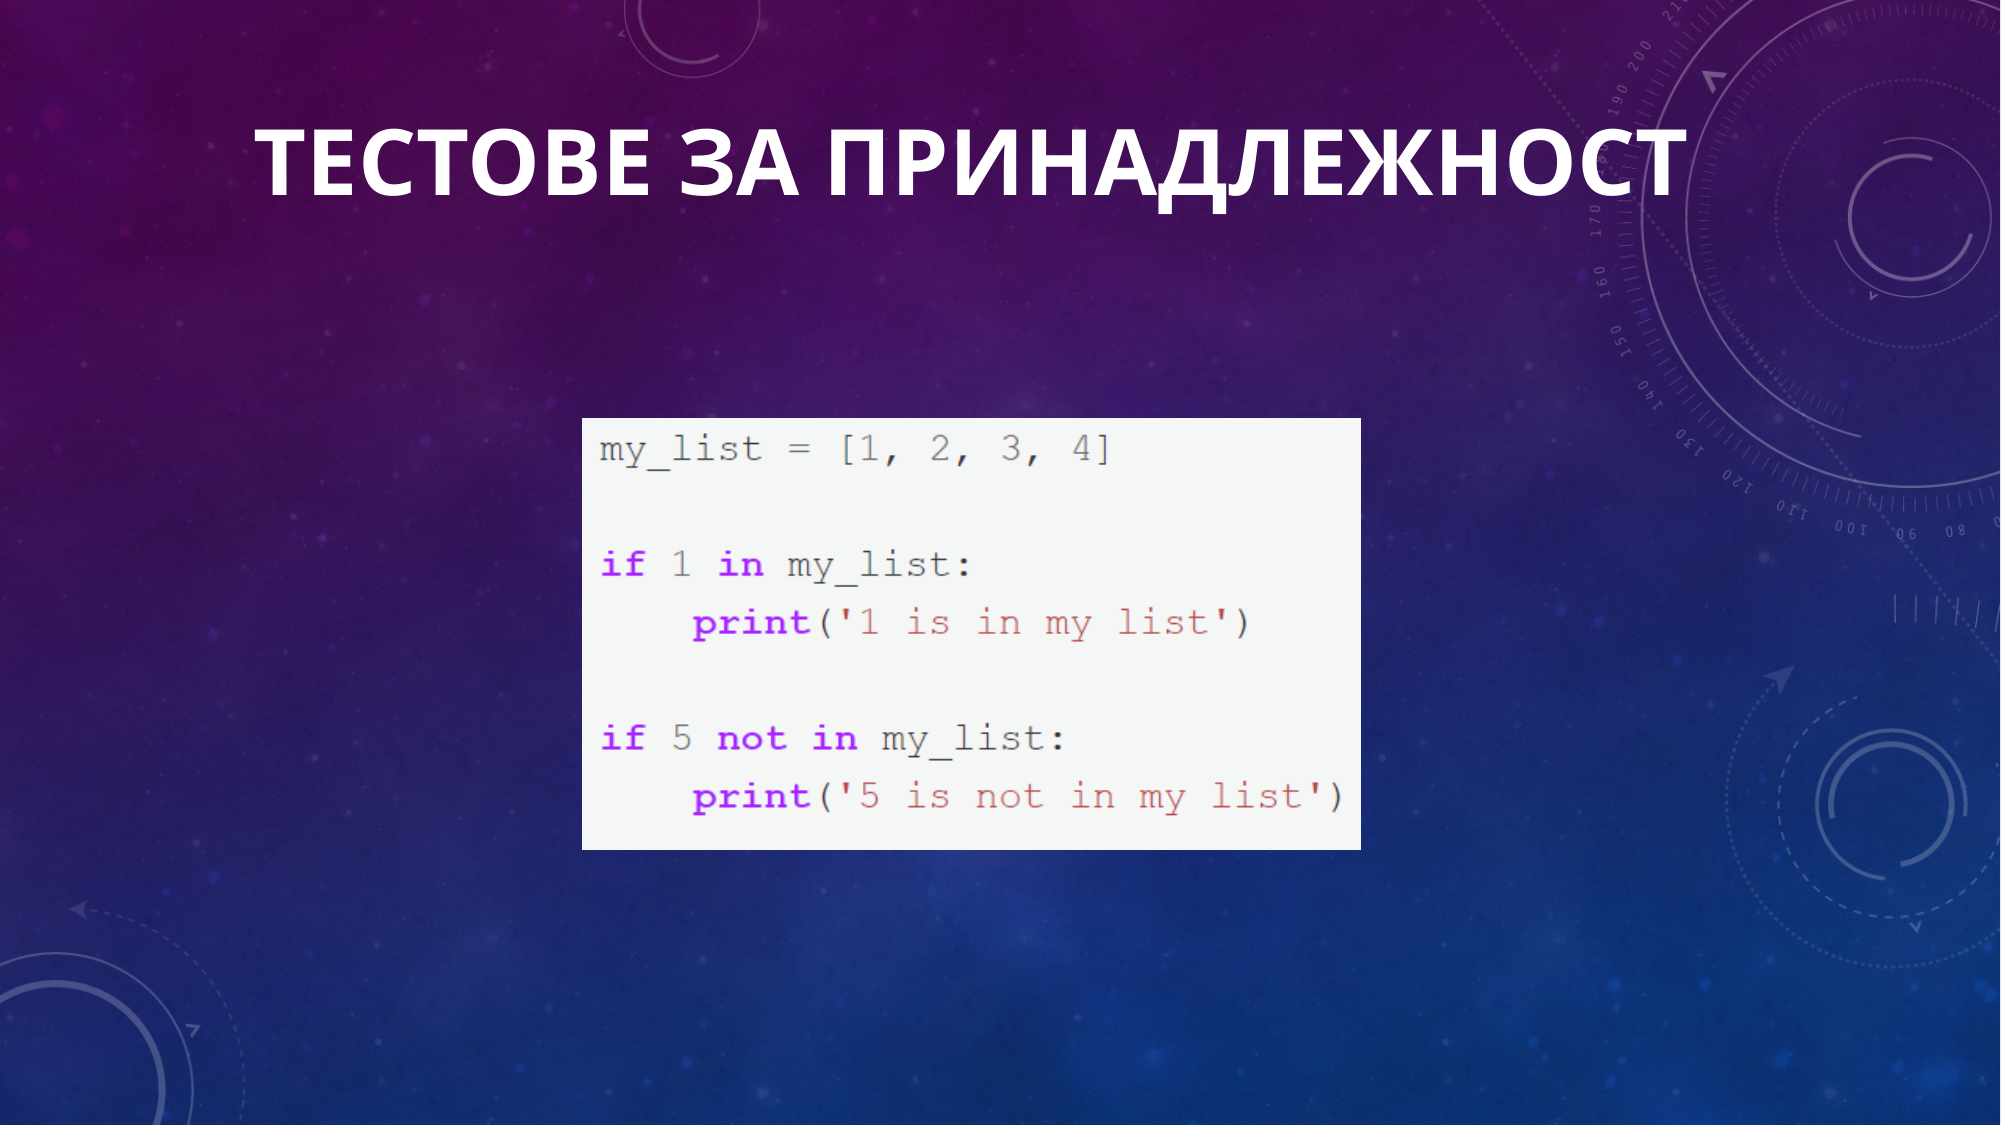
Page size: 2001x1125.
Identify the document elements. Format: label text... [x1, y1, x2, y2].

picture [0, 0, 2001, 1125]
text_box Тестове за принадлежност [140, 39, 1803, 278]
